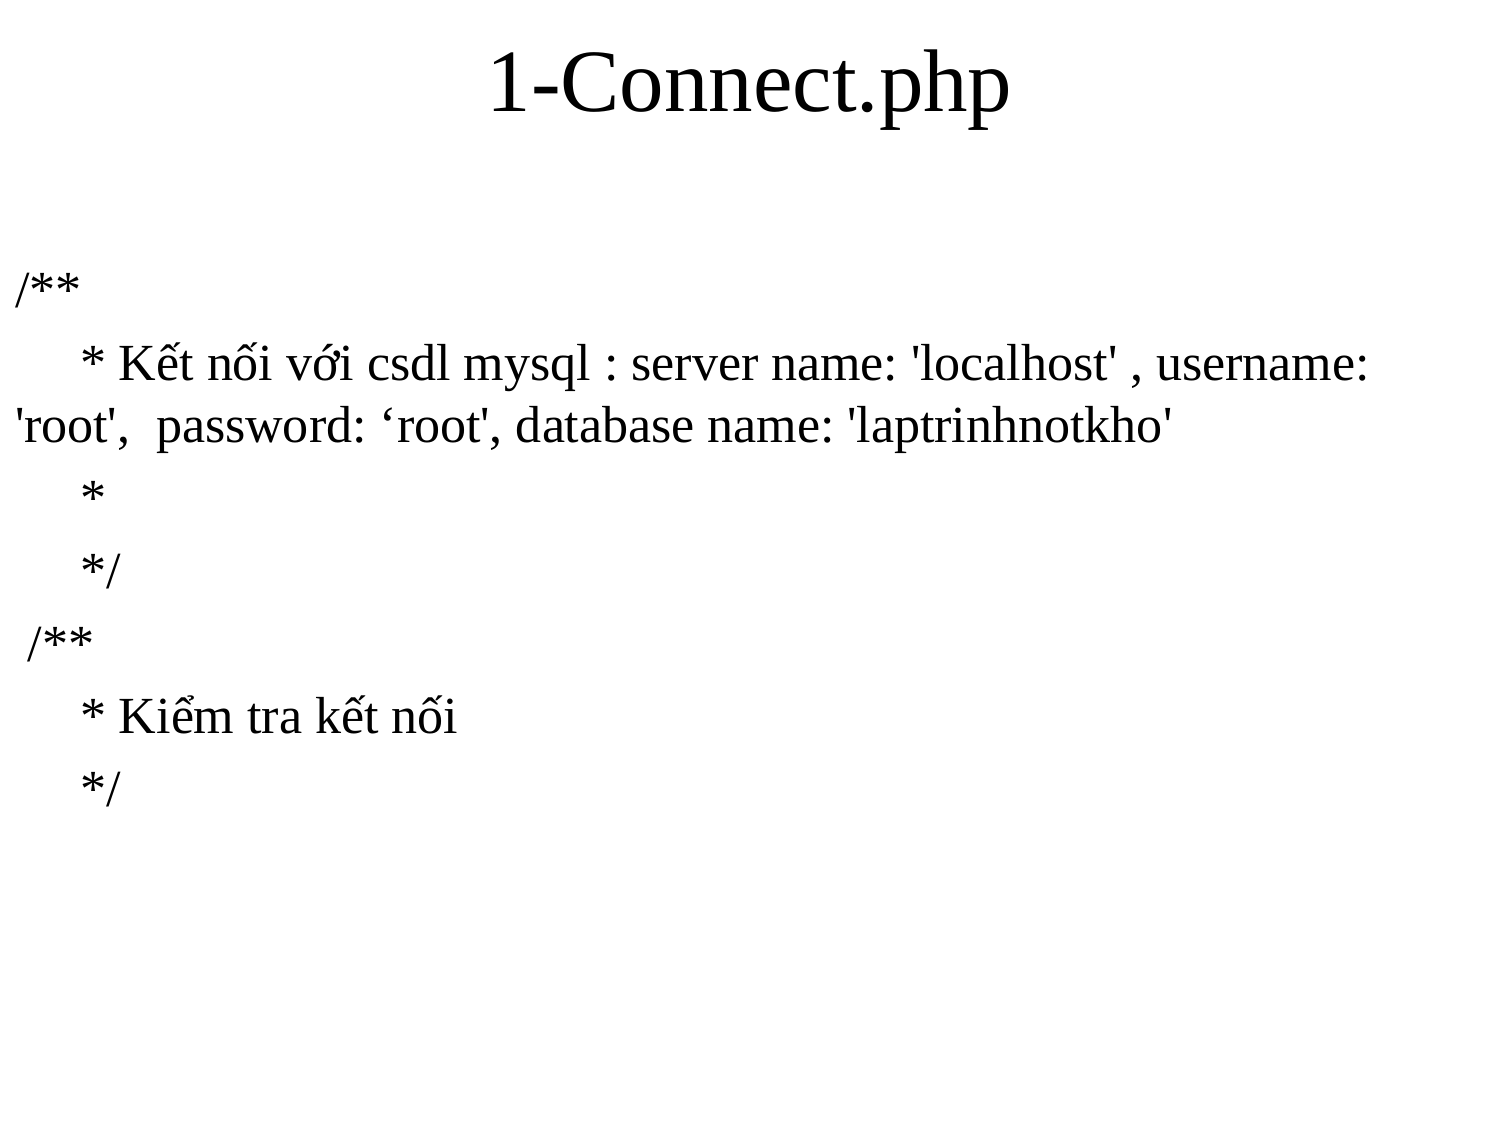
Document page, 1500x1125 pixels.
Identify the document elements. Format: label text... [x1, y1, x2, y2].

title 1-Connect.php [75, 14, 1425, 138]
list /** * Kết nối với csdl mysql : server name: 'localhost' , username: 'root', password: ‘root', database name: 'laptrinhnotkho' * */ /** * Kiểm tra kết nối */ [0, 174, 1500, 1125]
